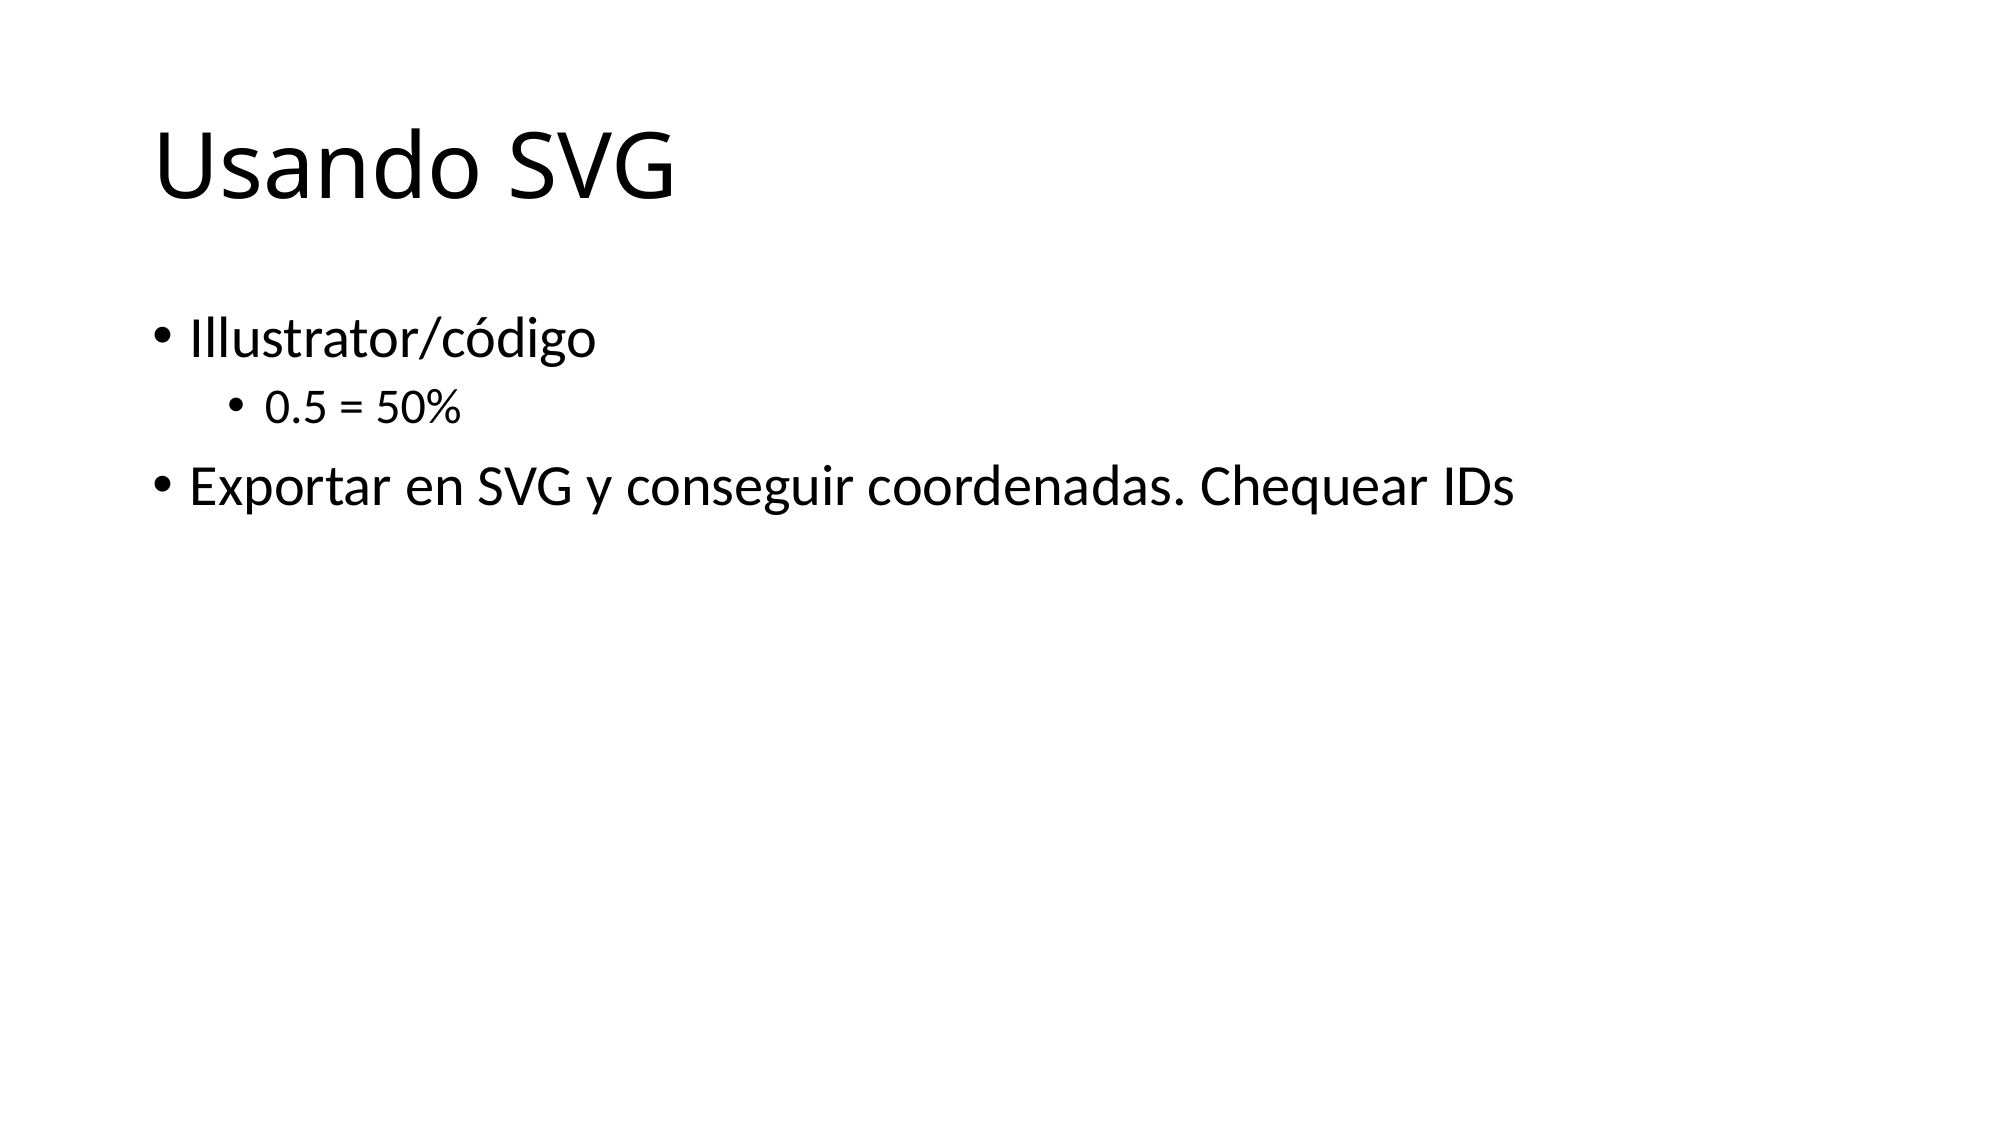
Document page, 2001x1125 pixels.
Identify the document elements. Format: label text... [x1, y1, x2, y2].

list Illustrator/código 0.5 = 50% Exportar en SVG y conseguir coordenadas. Chequear IDs [137, 299, 1863, 1014]
title Usando SVG [137, 59, 1863, 278]
